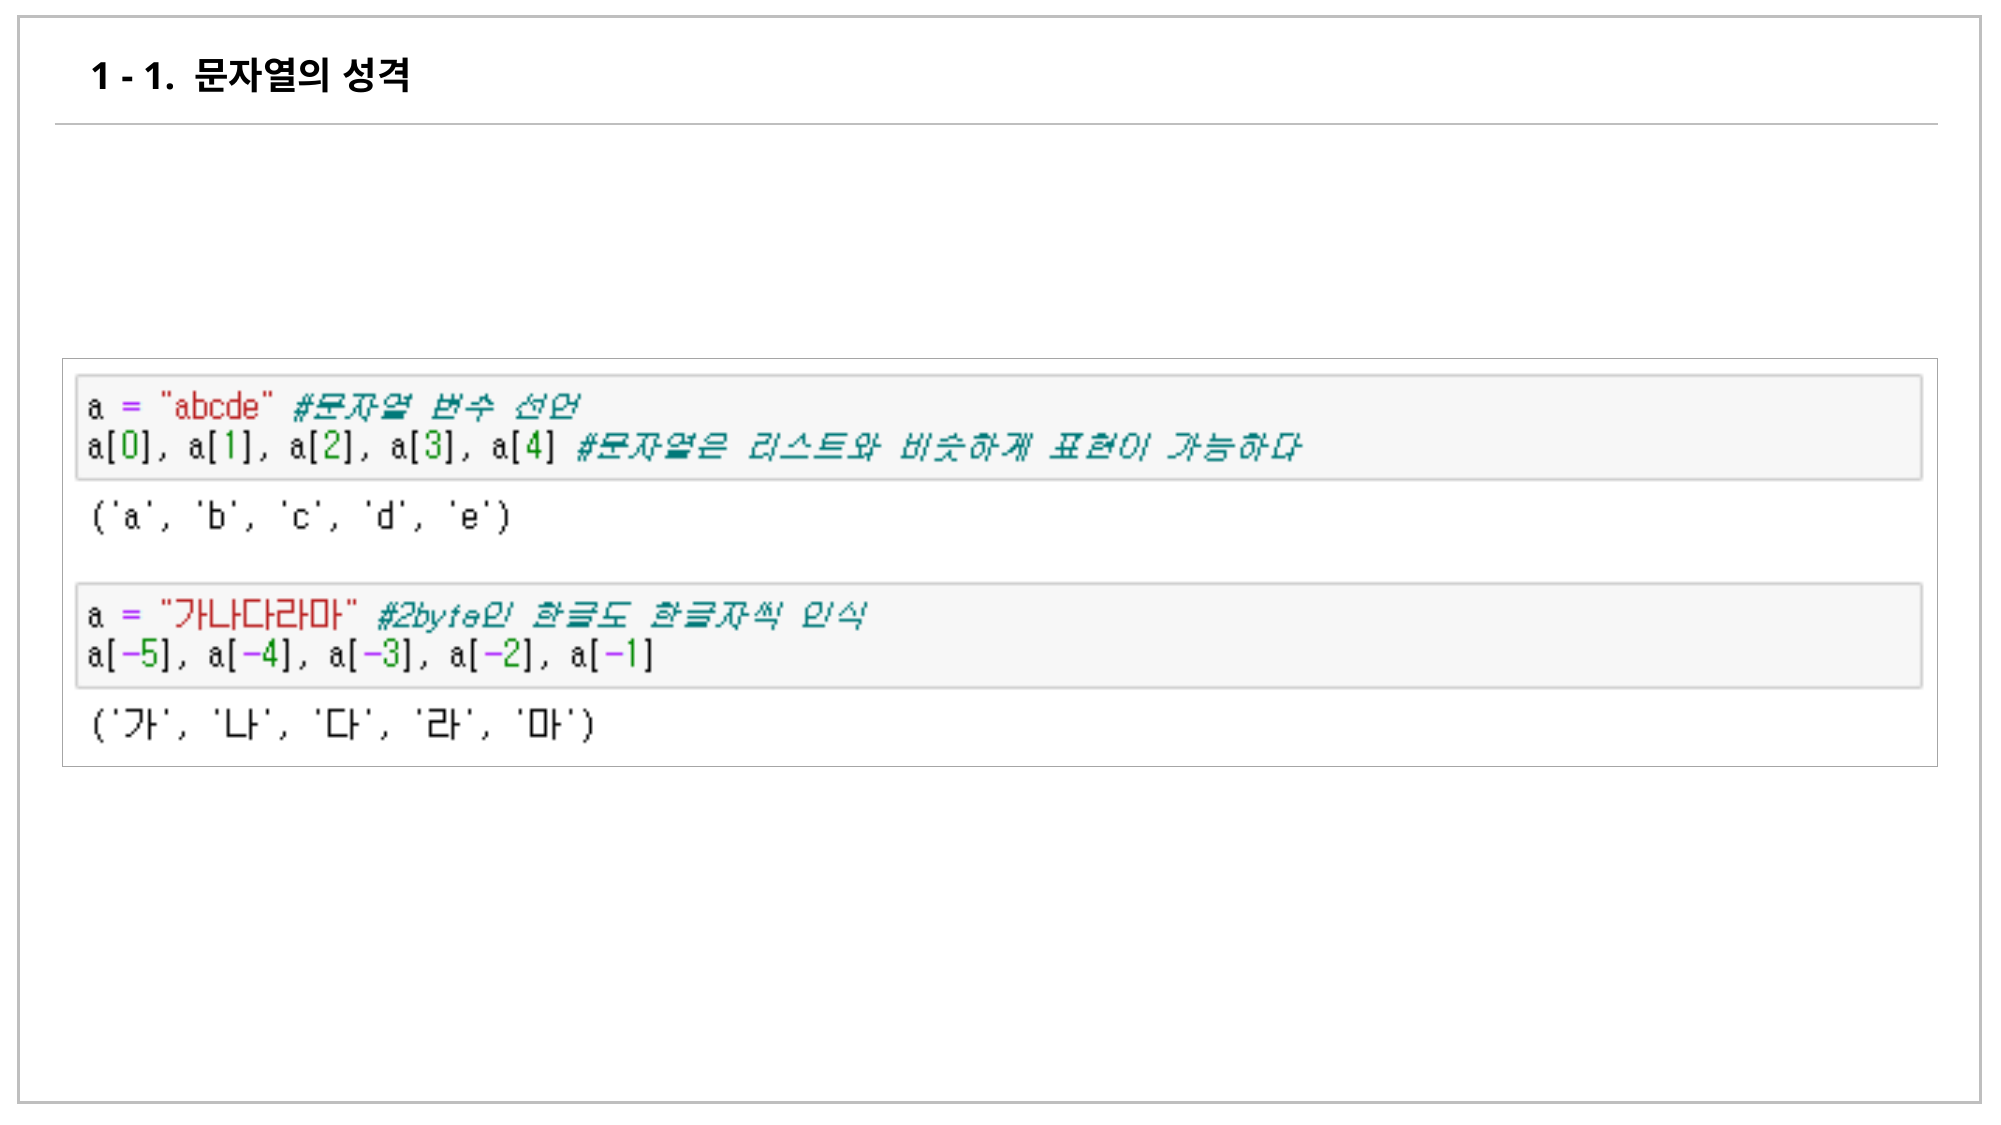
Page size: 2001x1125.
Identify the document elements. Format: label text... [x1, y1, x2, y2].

text_box 1 - 1. 문자열의 성격 [75, 44, 427, 104]
picture [62, 358, 1938, 766]
